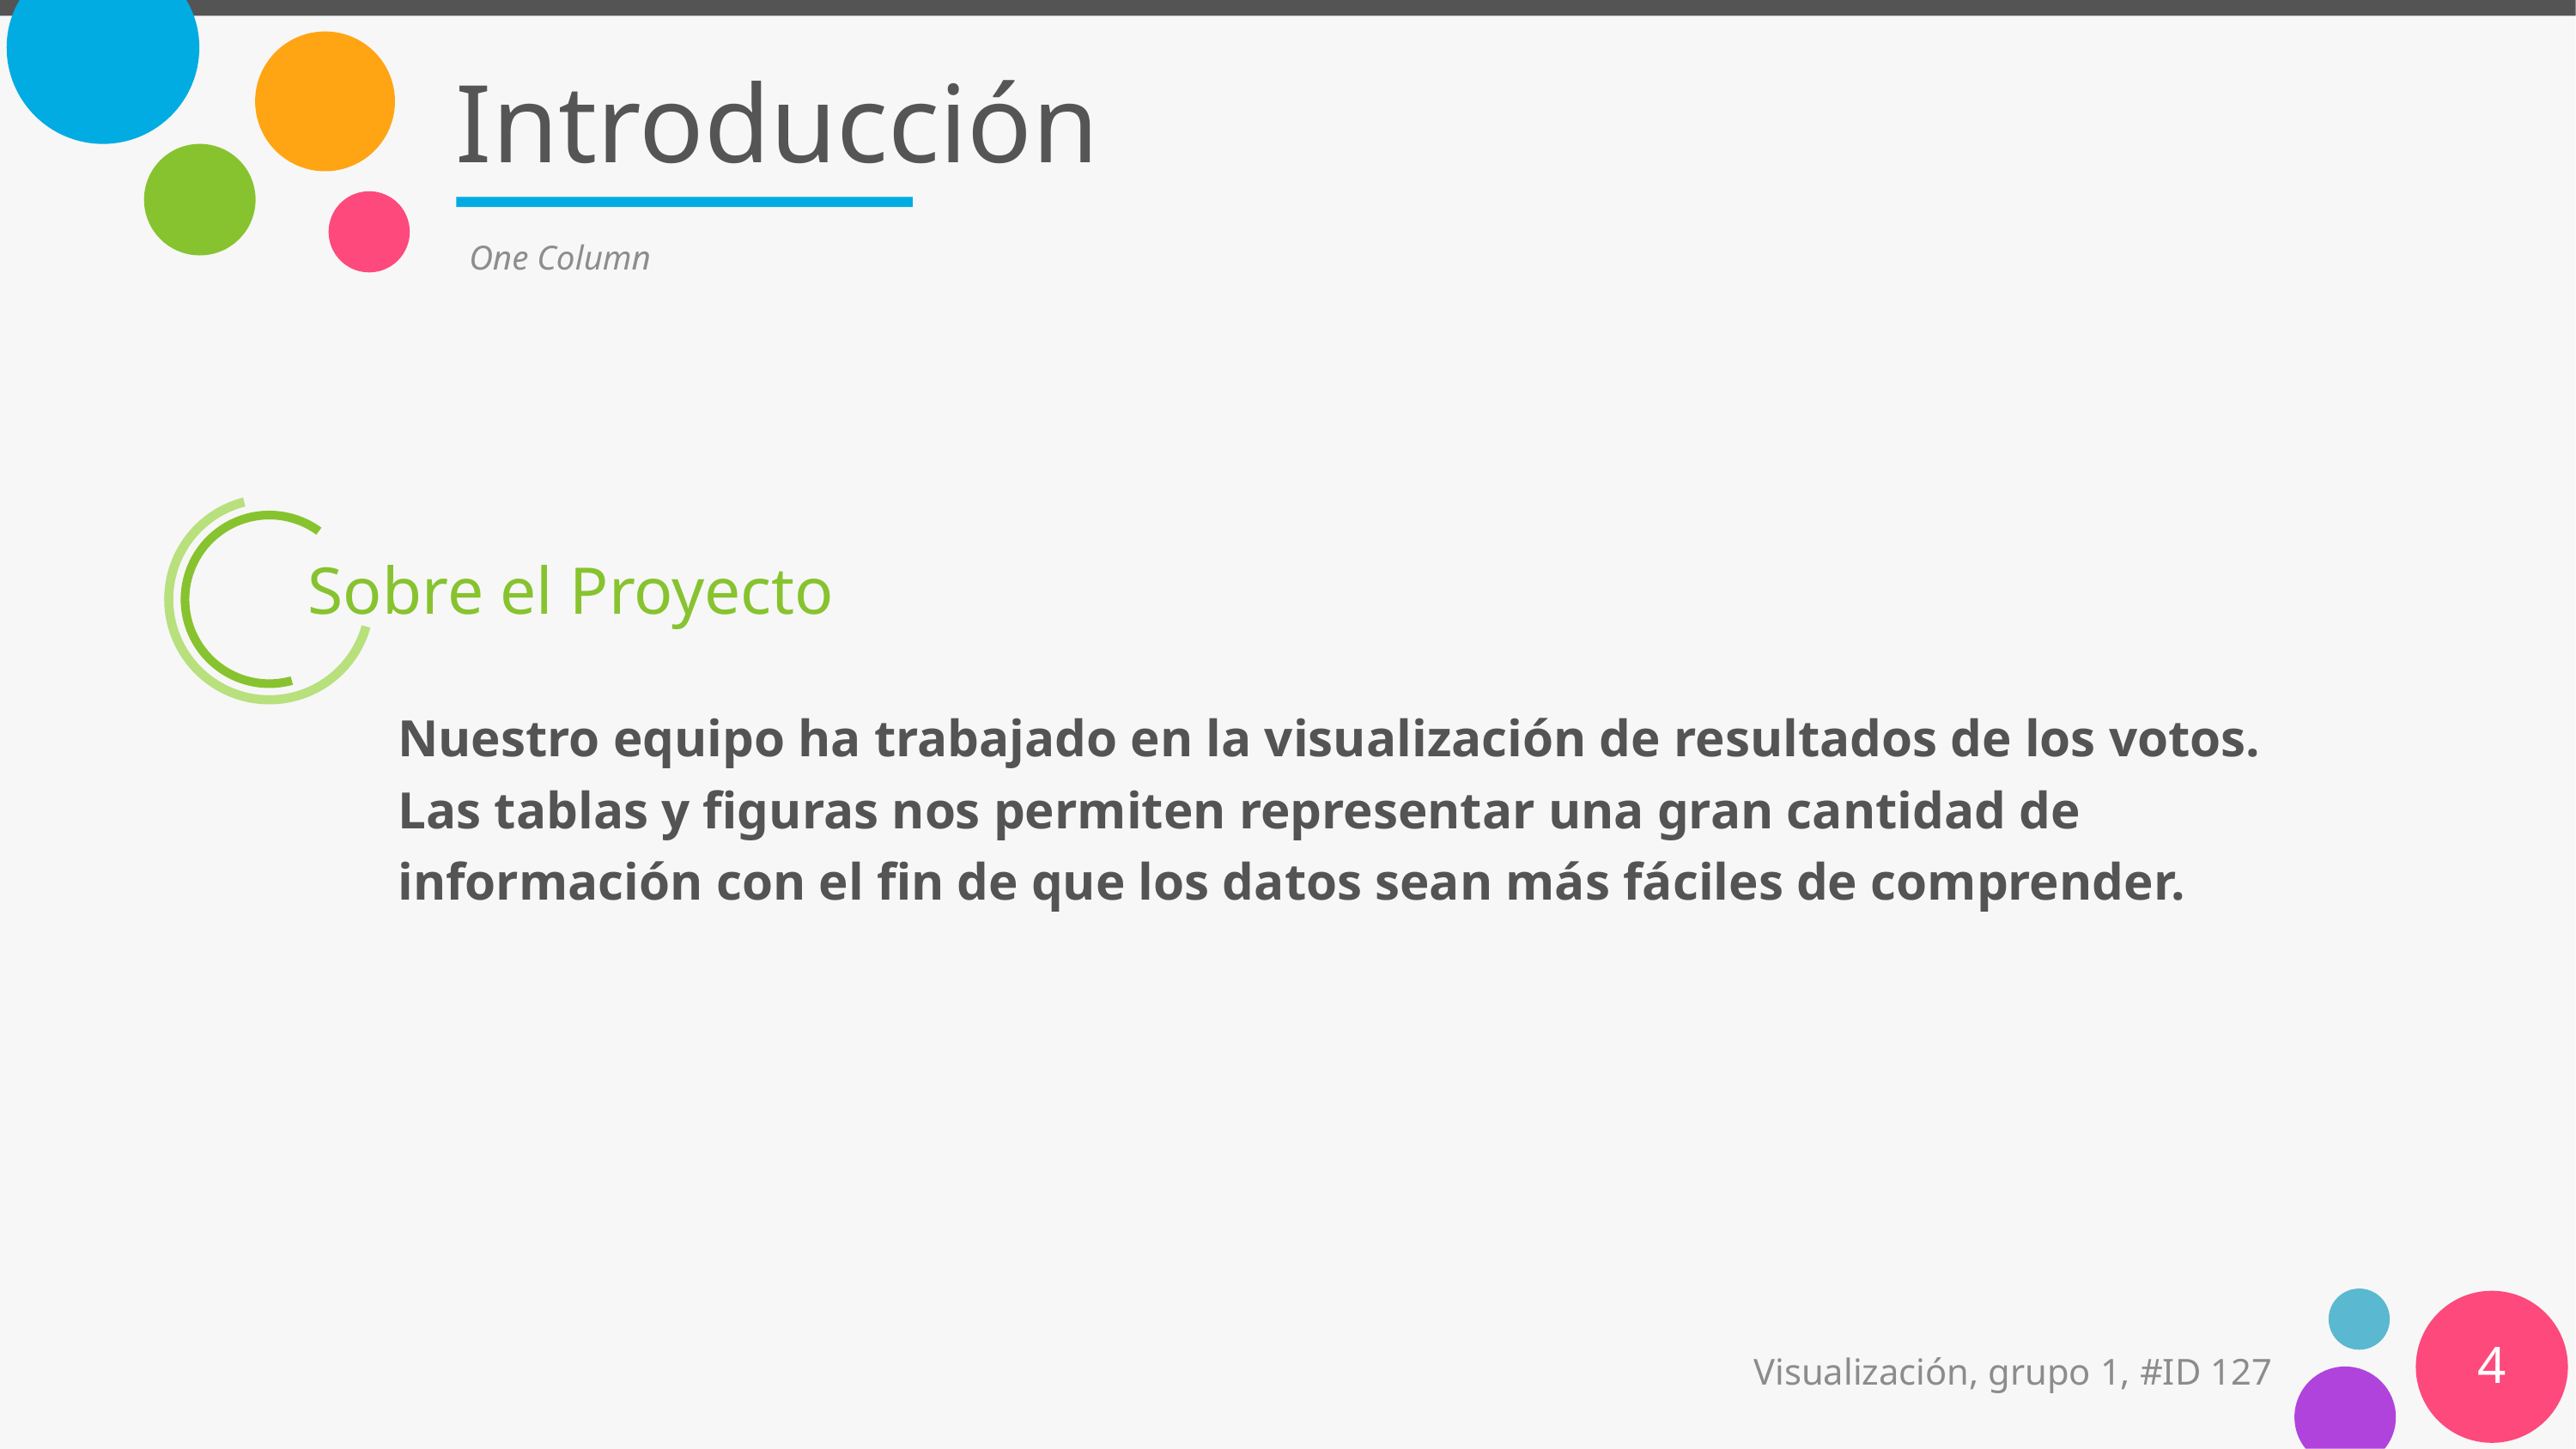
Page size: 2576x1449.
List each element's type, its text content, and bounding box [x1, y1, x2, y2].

footer Visualización, grupo 1, #ID 127 [1479, 1332, 2296, 1410]
list Nuestro equipo ha trabajado en la visualización de resultados de los votos. Las tablas y figuras nos permiten representar una gran cantidad de información con el fin de que los datos sean más fáciles de comprender. [374, 682, 2339, 1138]
title Introducción [433, 34, 2454, 204]
slide_number 4 [2415, 1328, 2568, 1406]
list Sobre el Proyecto [284, 527, 1332, 640]
list One Column [446, 217, 2465, 288]
